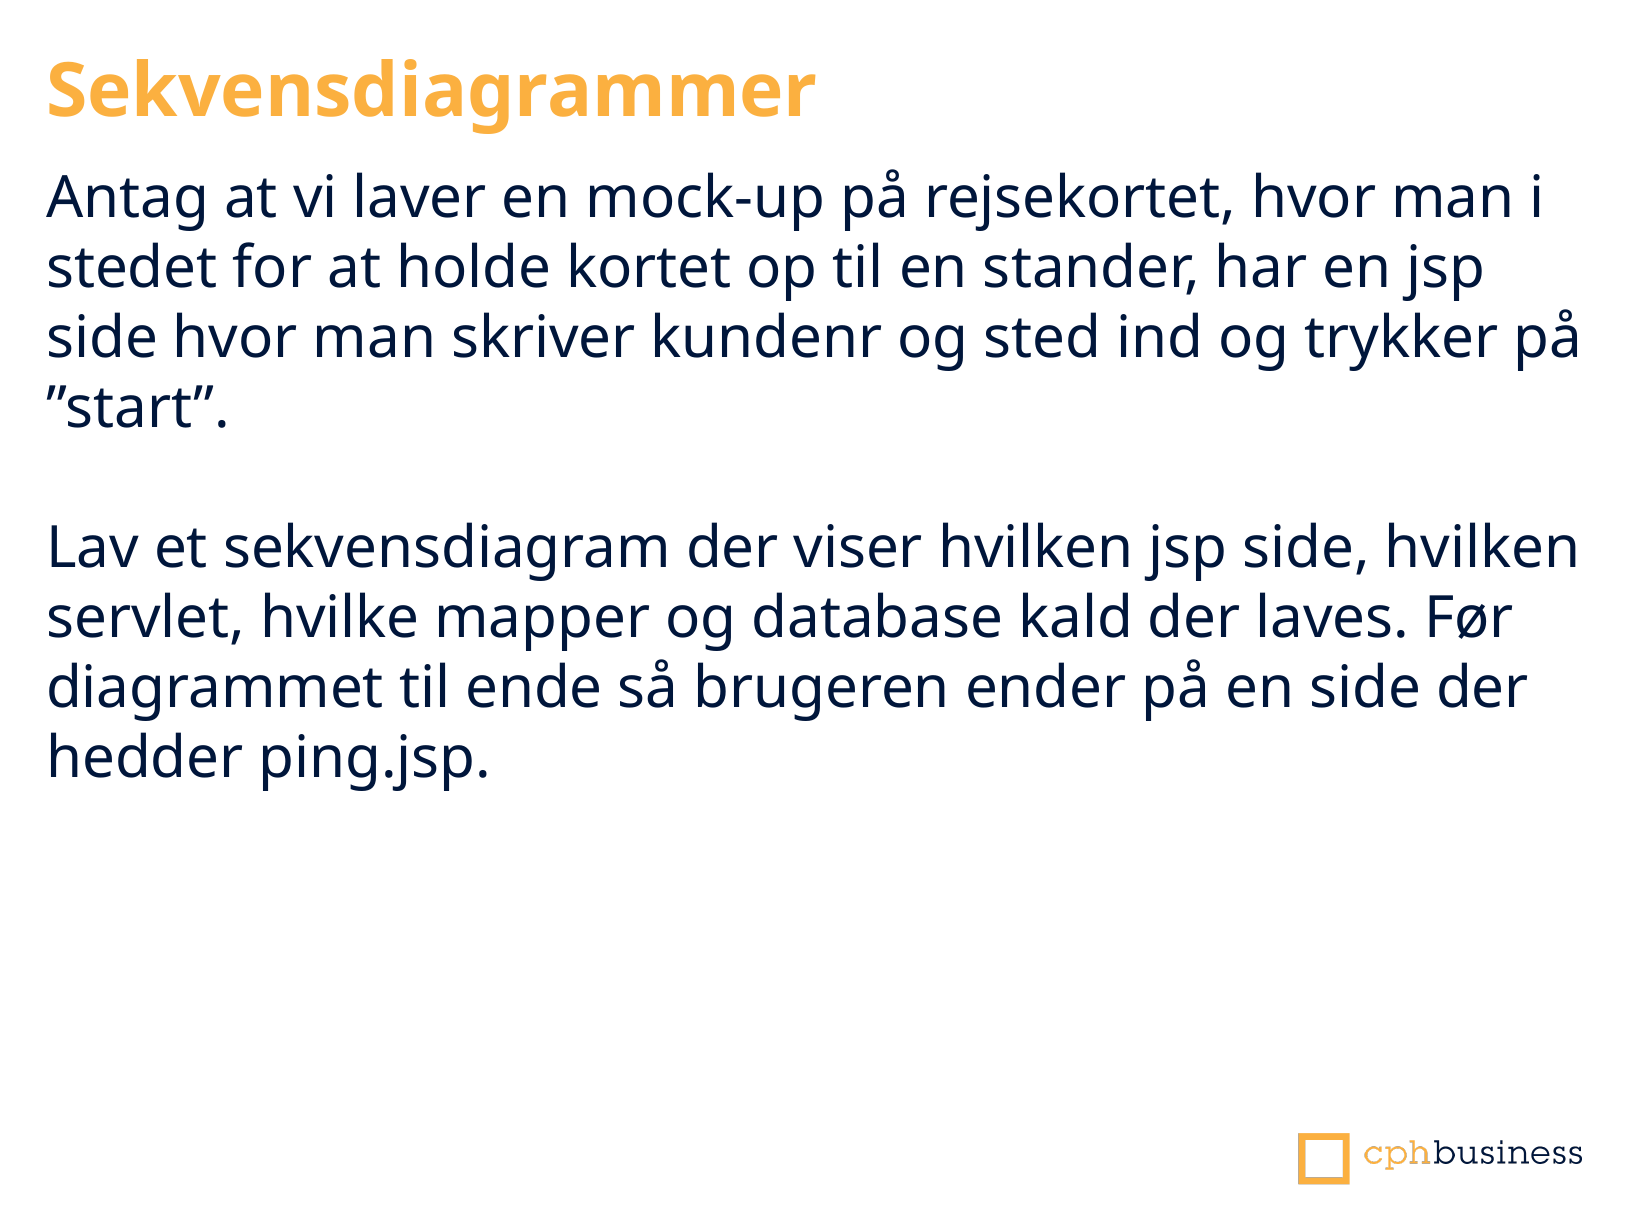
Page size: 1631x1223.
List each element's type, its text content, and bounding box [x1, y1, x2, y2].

picture [1247, 1082, 1631, 1223]
list Sekvensdiagrammer [31, 33, 1607, 137]
list Antag at vi laver en mock-up på rejsekortet, hvor man i stedet for at holde kortet op til en stander, har en jsp side hvor man skriver kundenr og sted ind og trykker på ”start”. Lav et sekvensdiagram der viser hvilken jsp side, hvilken servlet, hvilke mapper og database kald der laves. Før diagrammet til ende så brugeren ender på en side der hedder ping.jsp. [31, 152, 1607, 1126]
